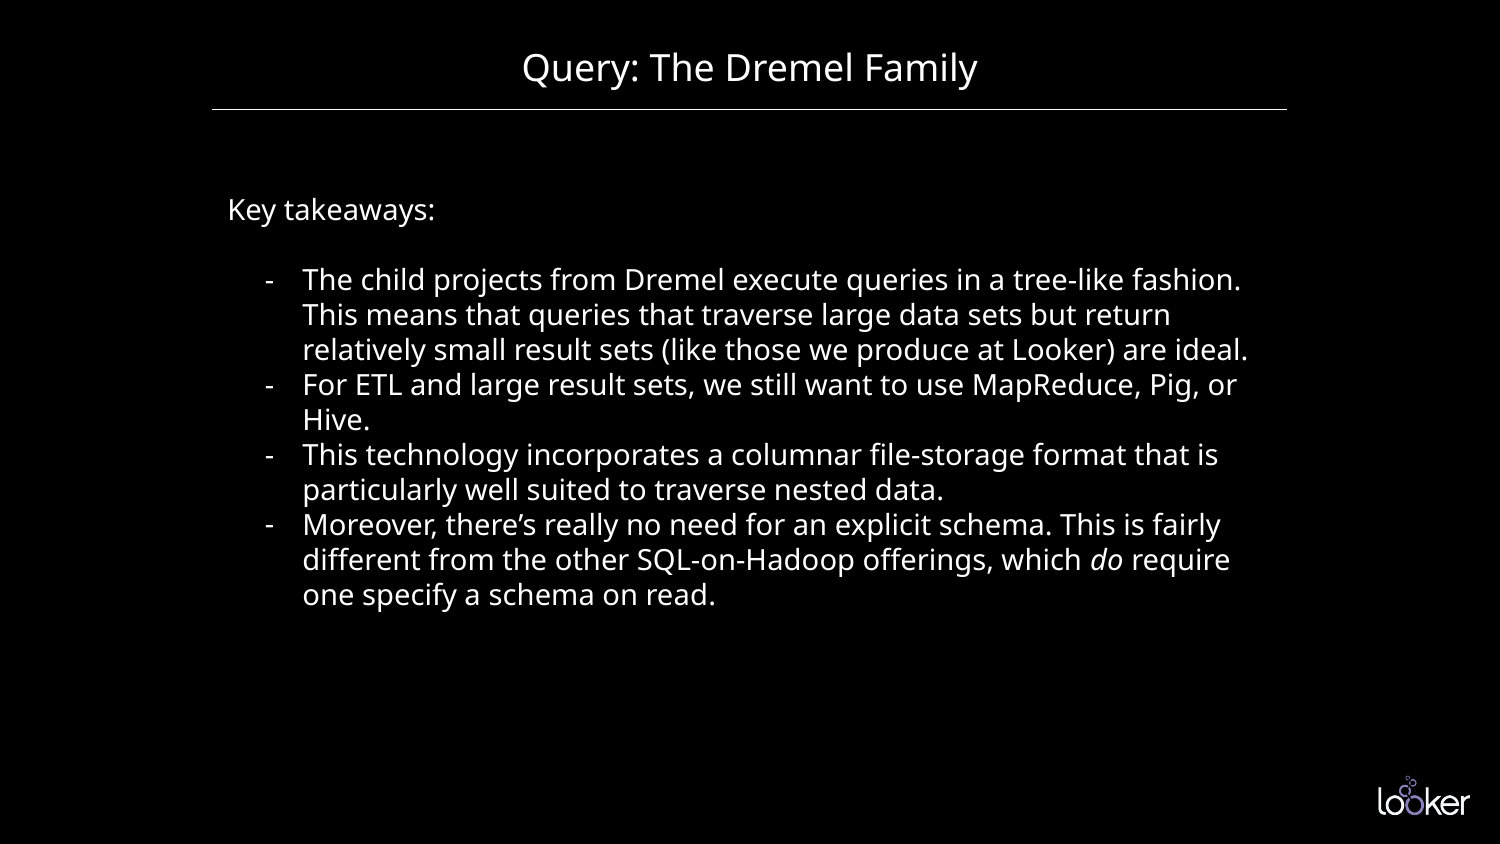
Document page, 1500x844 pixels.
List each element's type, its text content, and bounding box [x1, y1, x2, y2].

text_box Key takeaways: The child projects from Dremel execute queries in a tree-like fashion. This means that queries that traverse large data sets but return relatively small result sets (like those we produce at Looker) are ideal. For ETL and large result sets, we still want to use MapReduce, Pig, or Hive. This technology incorporates a columnar file-storage format that is particularly well suited to traverse nested data. Moreover, there’s really no need for an explicit schema. This is fairly different from the other SQL-on-Hadoop offerings, which do require one specify a schema on read. [212, 176, 1288, 668]
picture [1374, 771, 1474, 819]
text_box Query: The Dremel Family [212, 35, 1288, 97]
